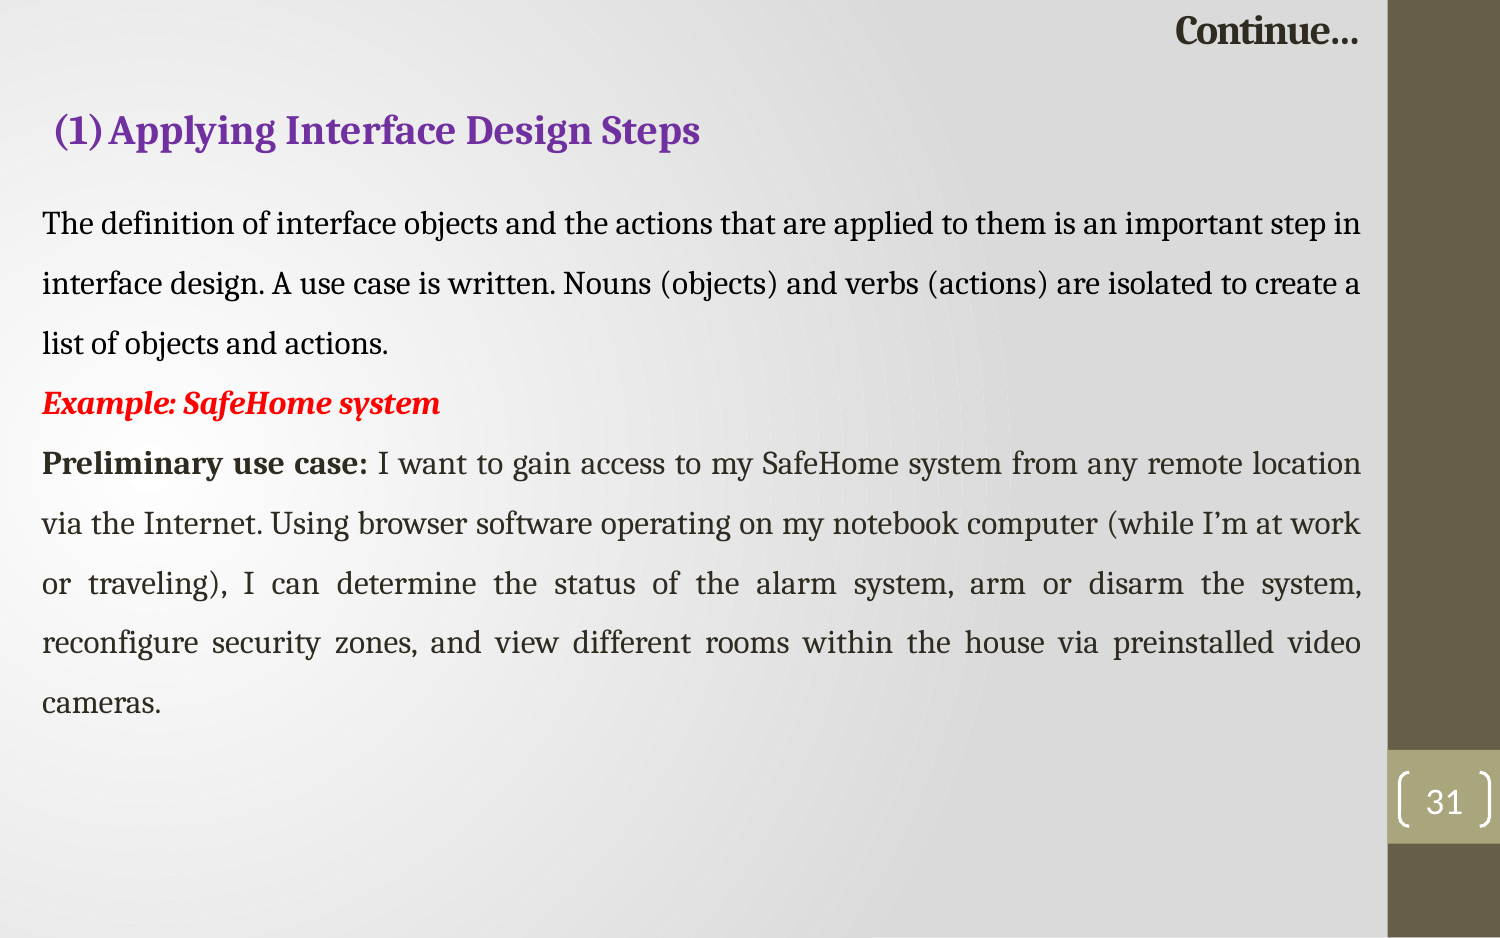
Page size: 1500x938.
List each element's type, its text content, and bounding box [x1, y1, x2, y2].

text_box The definition of interface objects and the actions that are applied to them is an important step in interface design. A use case is written. Nouns (objects) and verbs (actions) are isolated to create a list of objects and actions. Example: SafeHome system Preliminary use case: I want to gain access to my SafeHome system from any remote location via the Internet. Using browser software operating on my notebook computer (while I’m at work or traveling), I can determine the status of the alarm system, arm or disarm the system, reconfigure security zones, and view different rooms within the house via preinstalled video cameras. [27, 174, 1379, 728]
text_box Applying Interface Design Steps [37, 70, 716, 160]
slide_number 31 [1397, 770, 1492, 828]
title Continue… [29, 0, 1377, 56]
